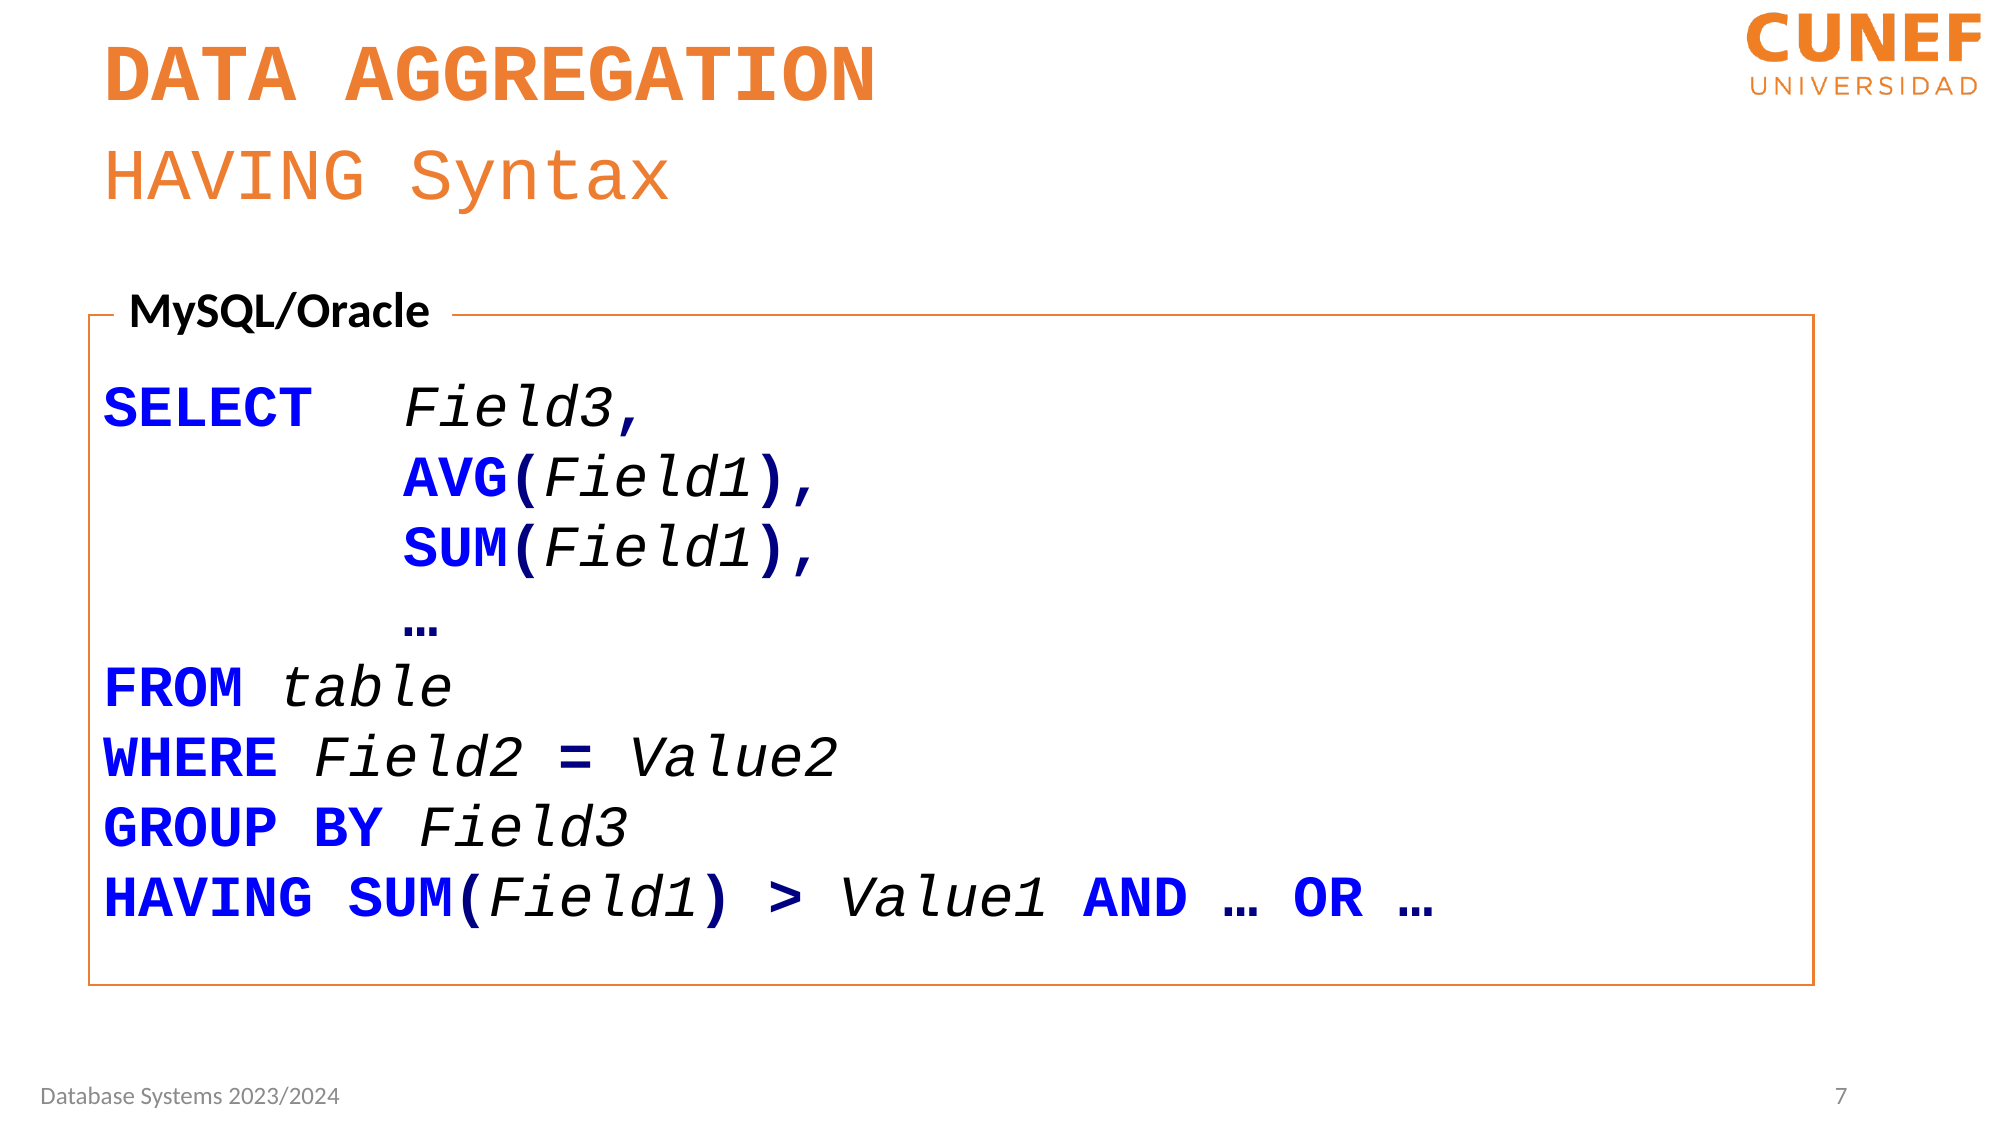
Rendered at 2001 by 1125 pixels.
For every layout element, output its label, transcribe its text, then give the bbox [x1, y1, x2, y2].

text_box HAVING Syntax [88, 124, 1847, 228]
slide_number 7 [1412, 1065, 1863, 1125]
list SELECT Field3, AVG(Field1), SUM(Field1), … FROM table WHERE Field2 = Value2 GROUP BY Field3 HAVING SUM(Field1) > Value1 AND … OR … [88, 314, 1815, 986]
footer Database Systems 2023/2024 [0, 1065, 381, 1125]
text_box MySQL/Oracle [113, 269, 453, 345]
text_box DATA AGGREGATION [88, 22, 1847, 124]
picture [1744, 10, 1981, 95]
